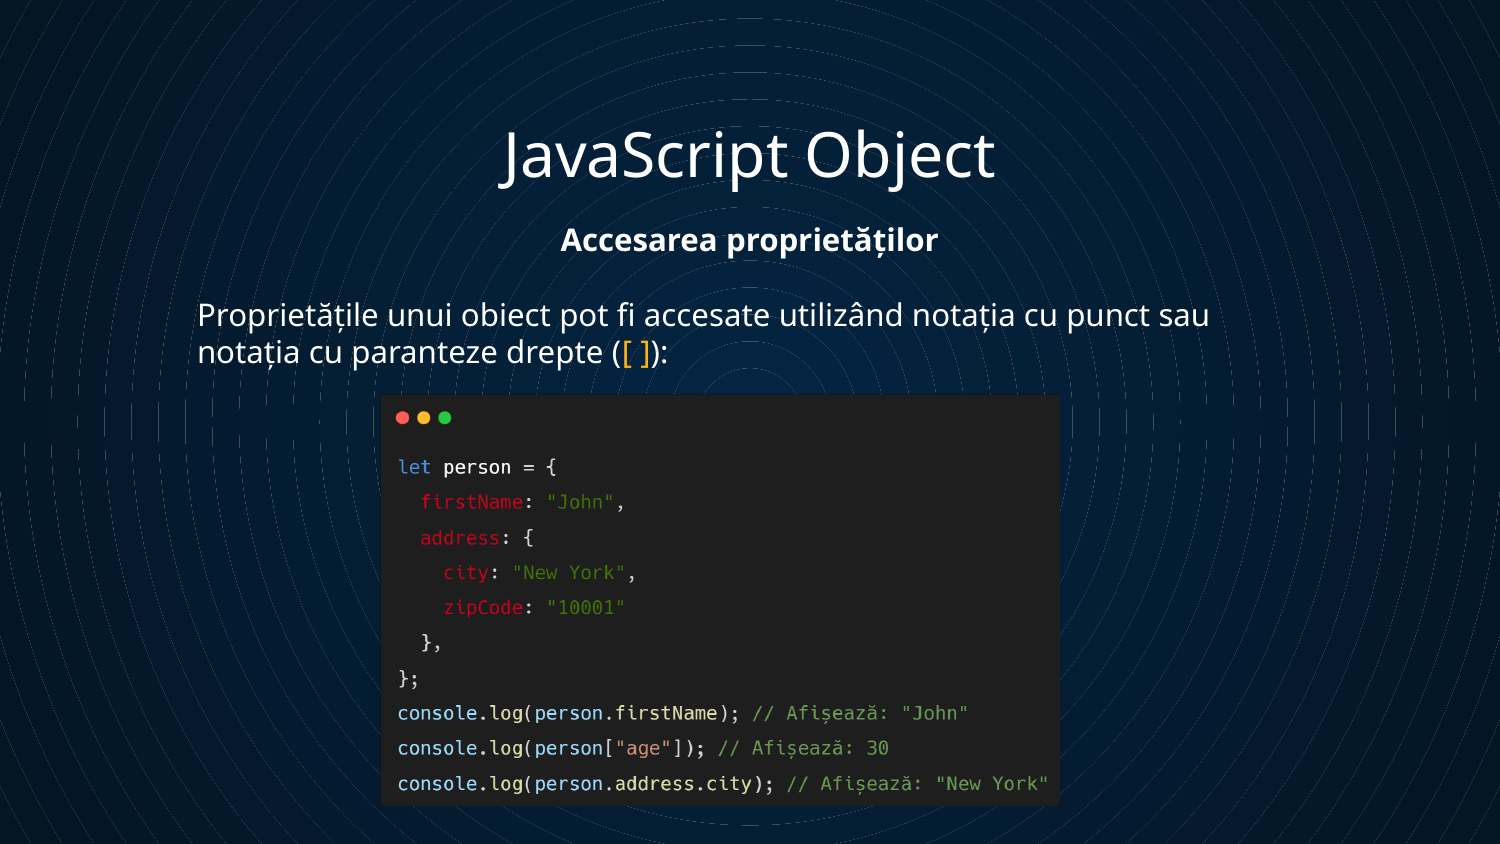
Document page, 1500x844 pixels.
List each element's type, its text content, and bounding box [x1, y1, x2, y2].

text_box Accesarea proprietăților Proprietățile unui obiect pot fi accesate utilizând notația cu punct sau notația cu paranteze drepte ([ ]): [182, 205, 1318, 736]
picture [378, 390, 1062, 811]
title JavaScript Object [51, 105, 1449, 206]
